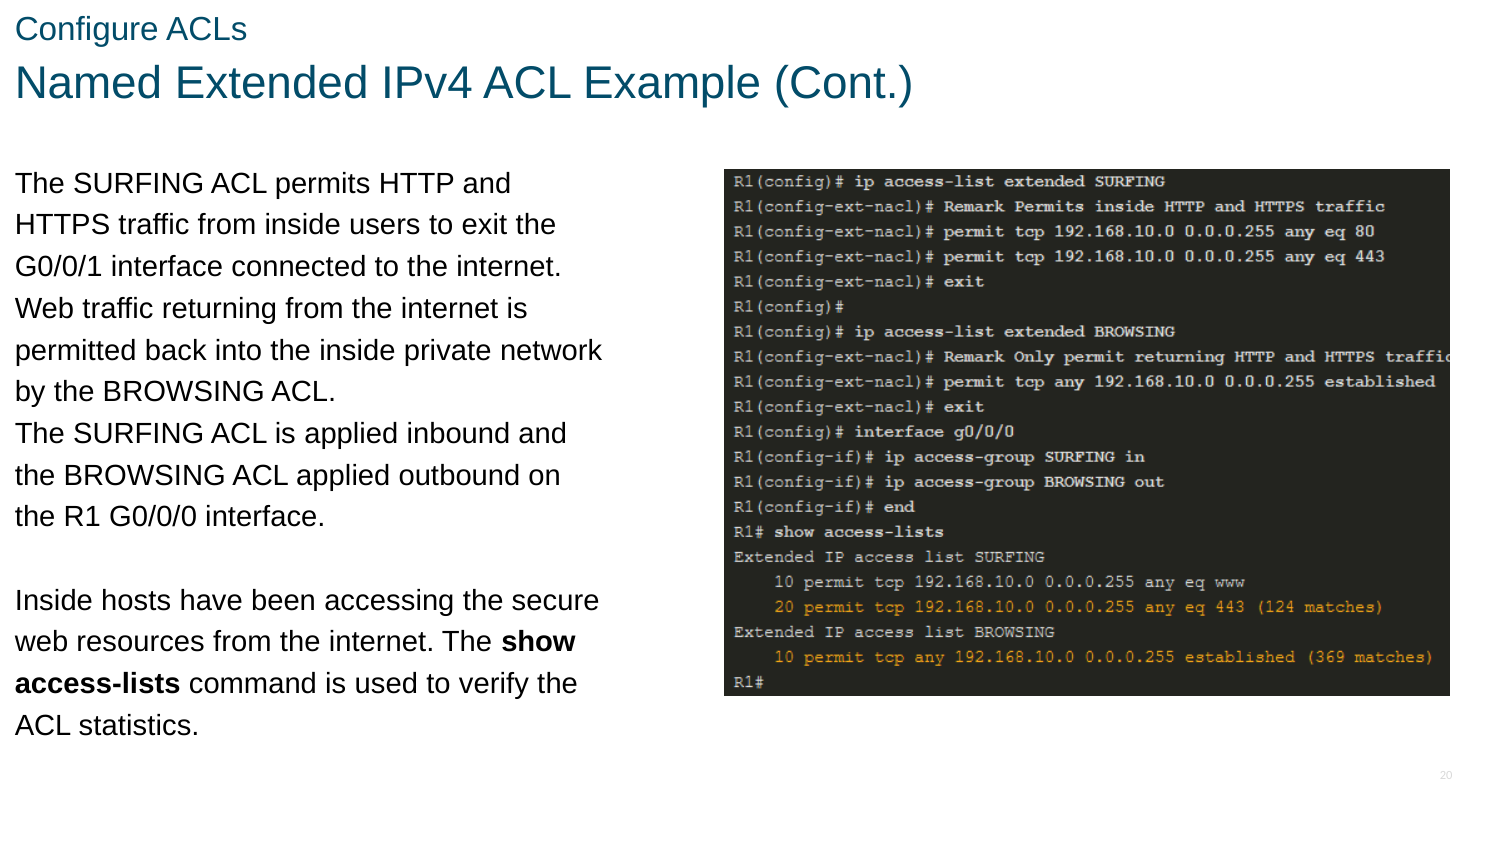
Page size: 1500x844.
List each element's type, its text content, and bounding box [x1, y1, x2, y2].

picture [724, 169, 1450, 696]
list Configure ACLs [0, 0, 1500, 45]
slide_number 20 [1425, 759, 1500, 797]
text_box The SURFING ACL permits HTTP and HTTPS traffic from inside users to exit the G0/0/1 interface connected to the internet. Web traffic returning from the internet is permitted back into the inside private network by the BROWSING ACL. The SURFING ACL is applied inbound and the BROWSING ACL applied outbound on the R1 G0/0/0 interface. Inside hosts have been accessing the secure web resources from the internet. The show access-lists command is used to verify the ACL statistics. [0, 150, 622, 433]
list Named Extended IPv4 ACL Example (Cont.) [0, 45, 1500, 195]
